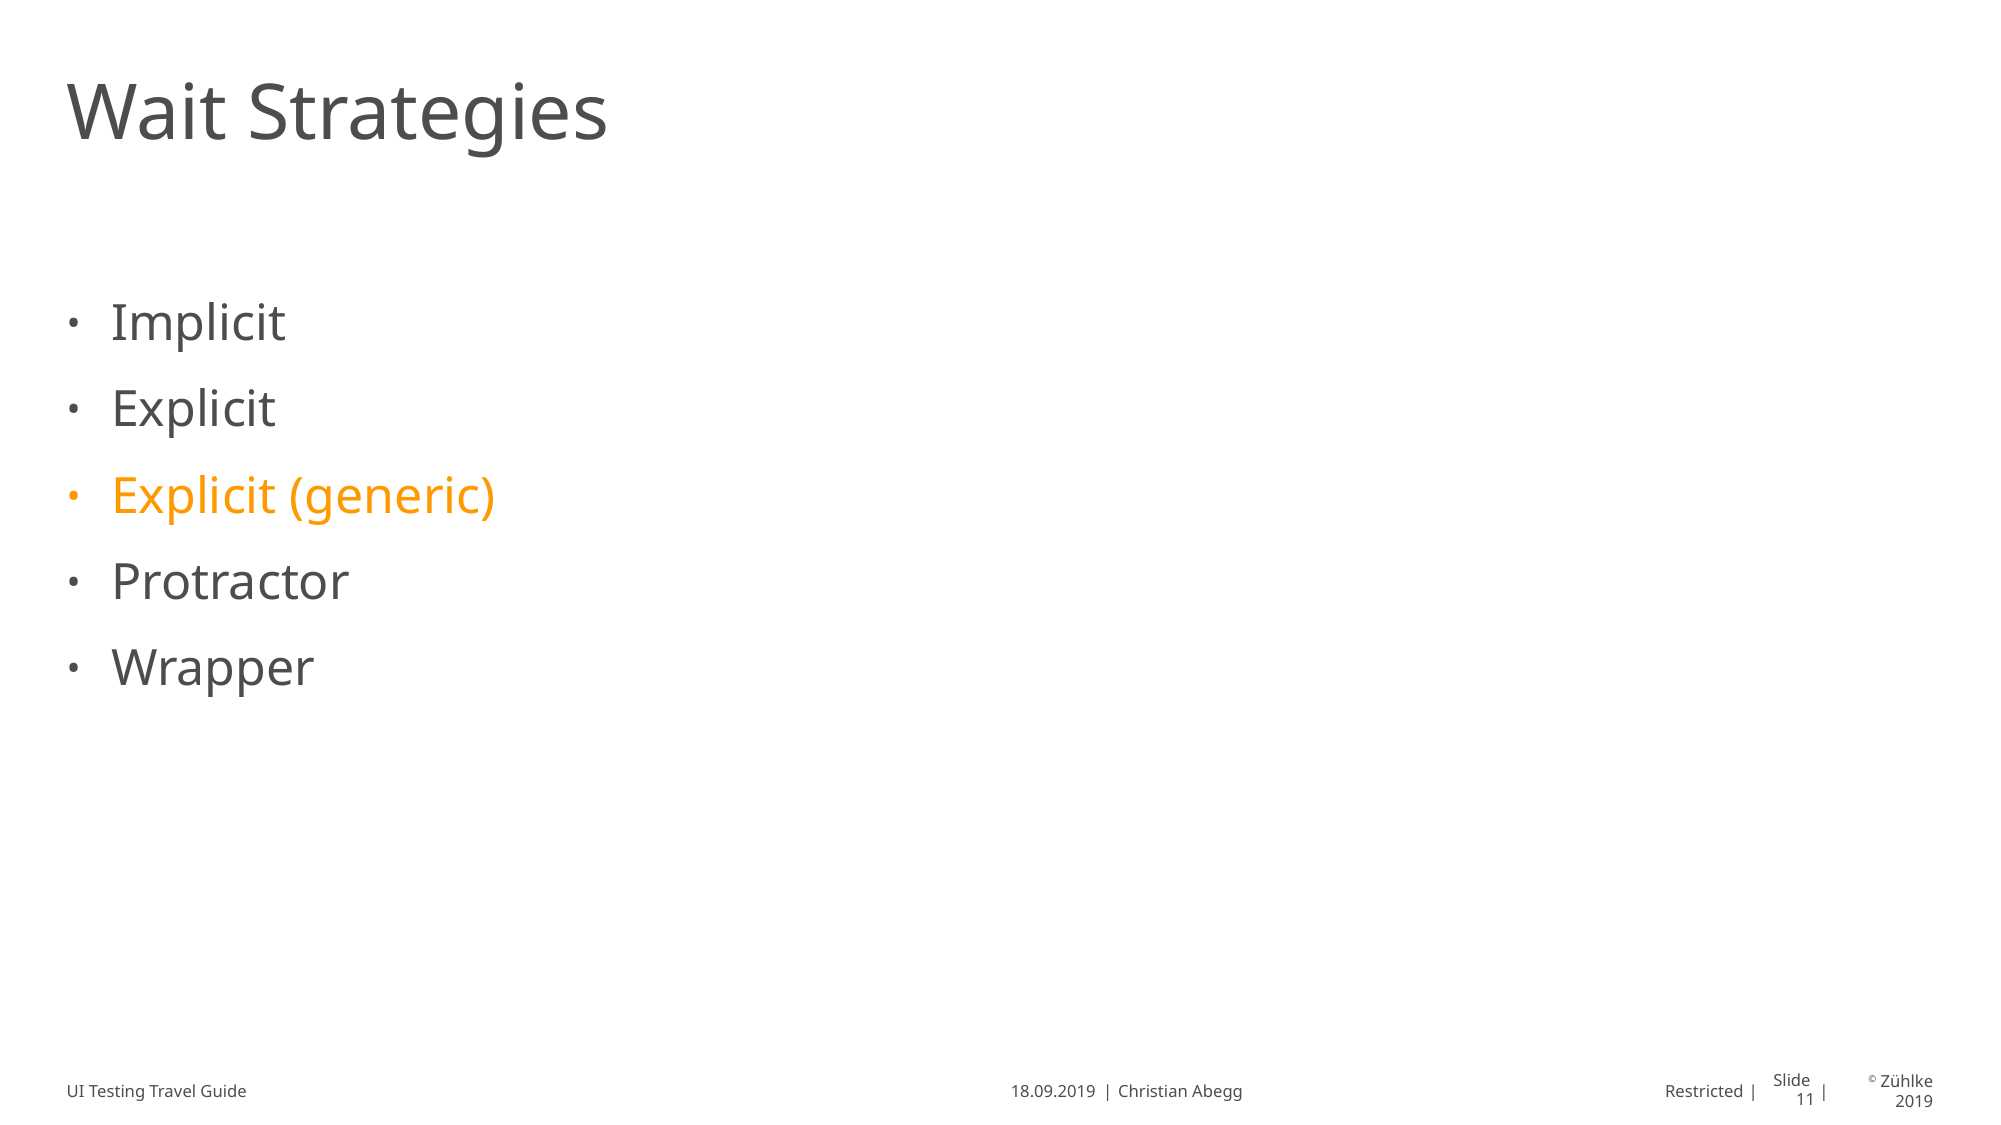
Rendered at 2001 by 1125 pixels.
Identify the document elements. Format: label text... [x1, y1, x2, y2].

list Implicit Explicit Explicit (generic) Protractor Wrapper [66, 293, 1934, 1059]
title Wait Strategies [66, 66, 1934, 177]
